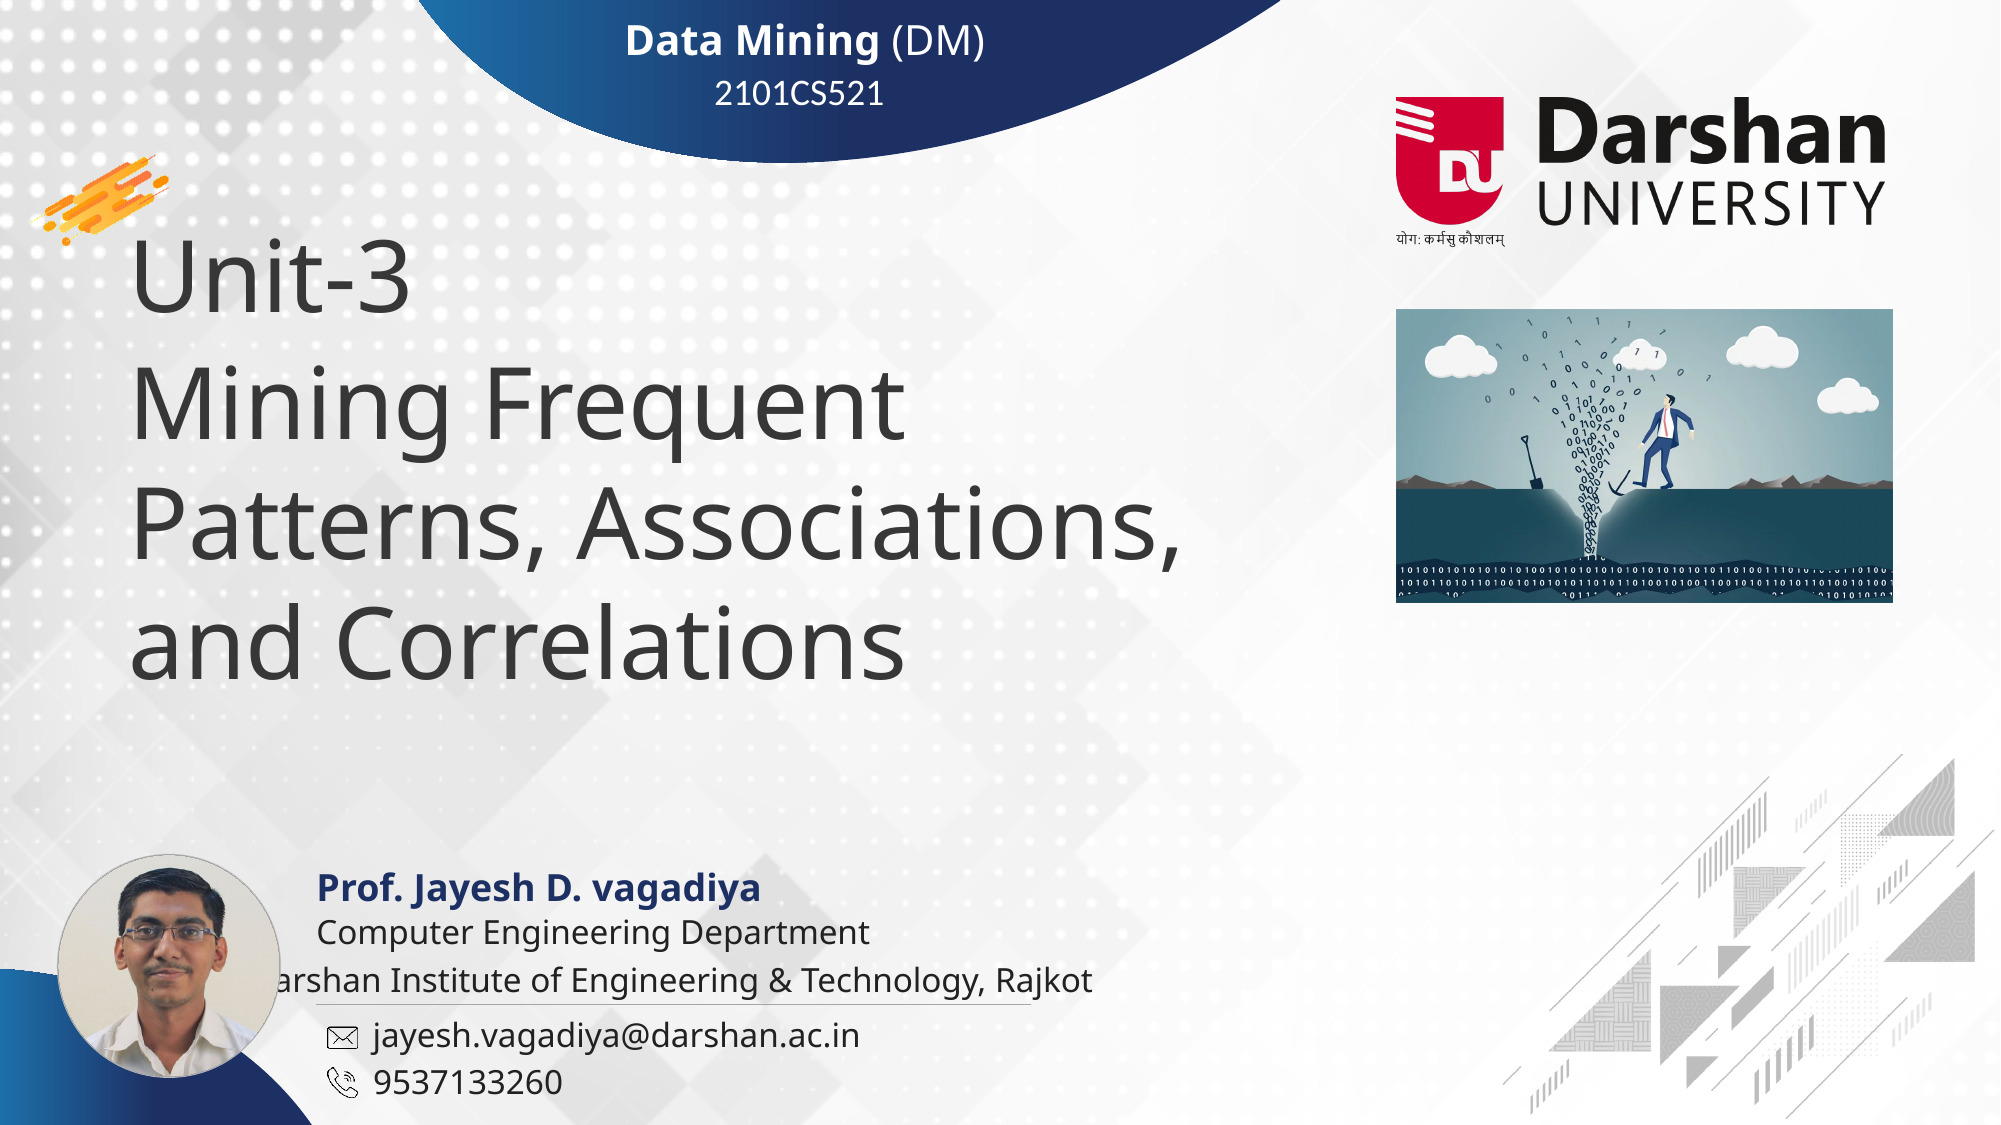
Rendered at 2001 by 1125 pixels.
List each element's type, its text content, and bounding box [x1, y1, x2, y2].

picture [10, 137, 189, 265]
list 9537133260 [358, 1059, 972, 1108]
picture [57, 854, 280, 1077]
title Unit-3 Mining Frequent Patterns, Associations, and Correlations [113, 167, 1272, 577]
picture [327, 1022, 357, 1053]
picture [1396, 309, 1893, 603]
picture [327, 1067, 358, 1098]
list Computer Engineering Department [301, 913, 915, 958]
list Data Mining (DM) 2101CS521 [423, 3, 1186, 124]
list jayesh.vagadiya@darshan.ac.in [357, 1013, 971, 1061]
picture [1396, 97, 1885, 247]
list Prof. Jayesh D. vagadiya [301, 865, 1217, 913]
